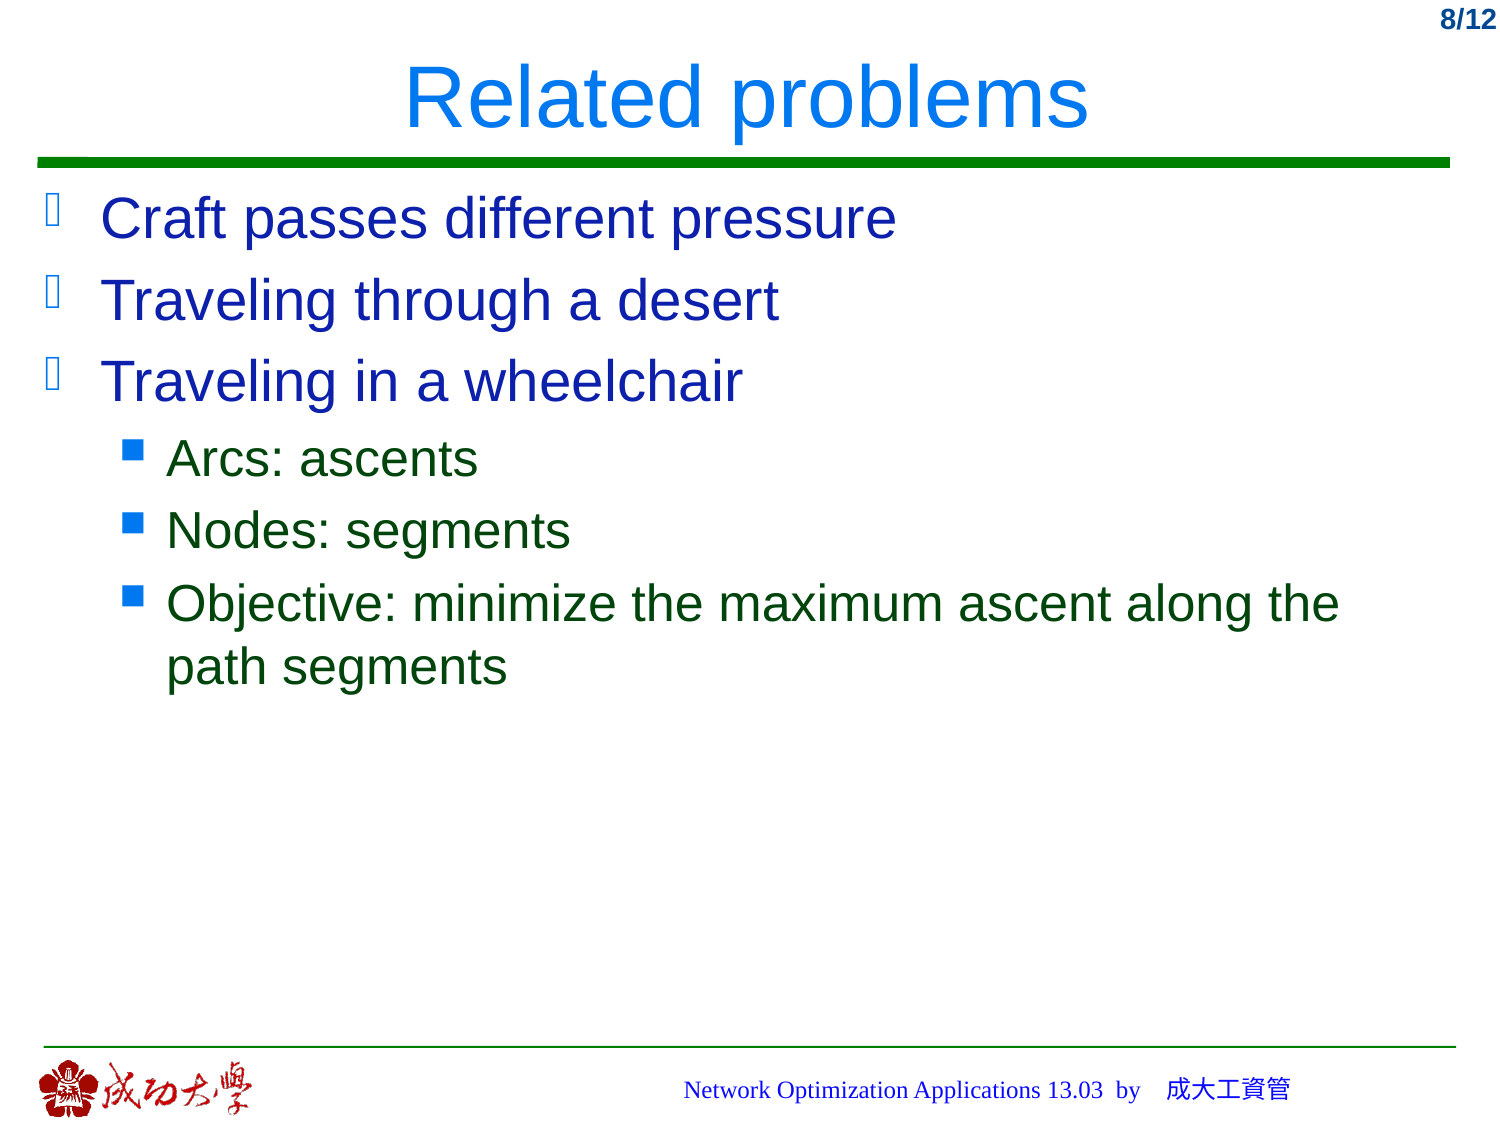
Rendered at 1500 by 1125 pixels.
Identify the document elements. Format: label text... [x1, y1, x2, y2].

list Craft passes different pressure Traveling through a desert Traveling in a wheelchair Arcs: ascents Nodes: segments Objective: minimize the maximum ascent along the path segments [29, 172, 1470, 1035]
footer Network Optimization Applications 13.03 by 成大工資管 [513, 1058, 1472, 1119]
picture [35, 1058, 254, 1118]
title Related problems [12, 12, 1483, 173]
